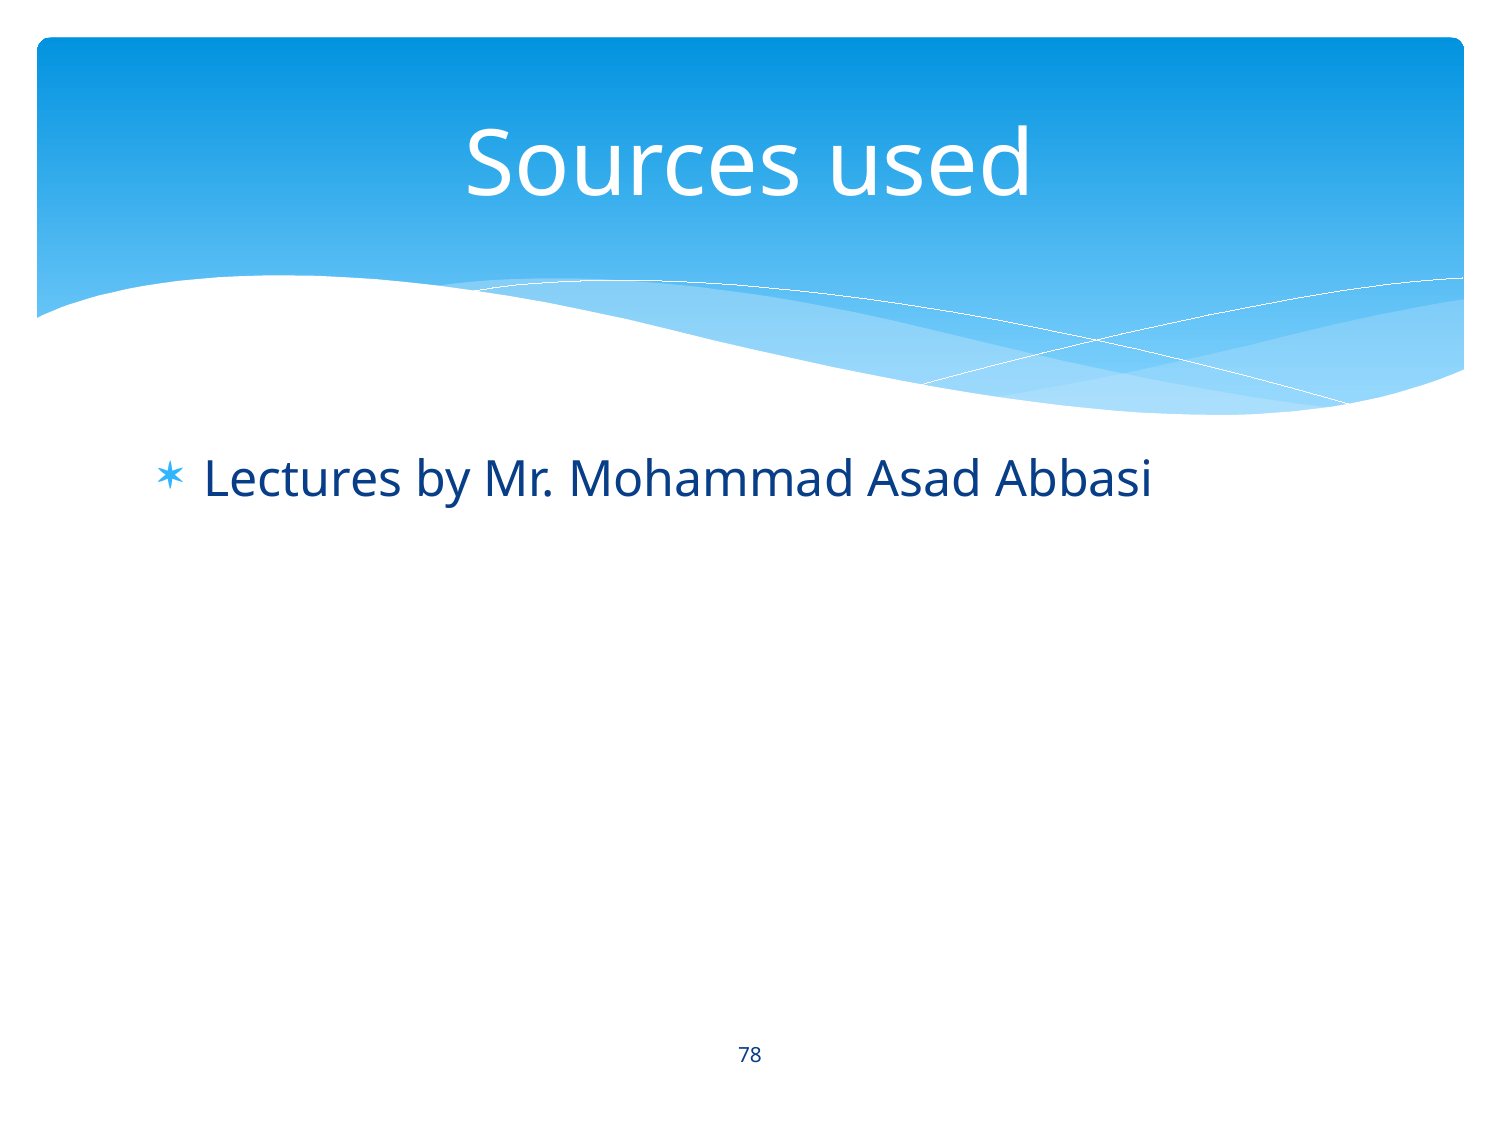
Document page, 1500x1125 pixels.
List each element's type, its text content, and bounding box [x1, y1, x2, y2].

list Lectures by Mr. Mohammad Asad Abbasi [143, 438, 1359, 1005]
title Sources used [75, 55, 1425, 261]
slide_number 78 [654, 1025, 846, 1086]
